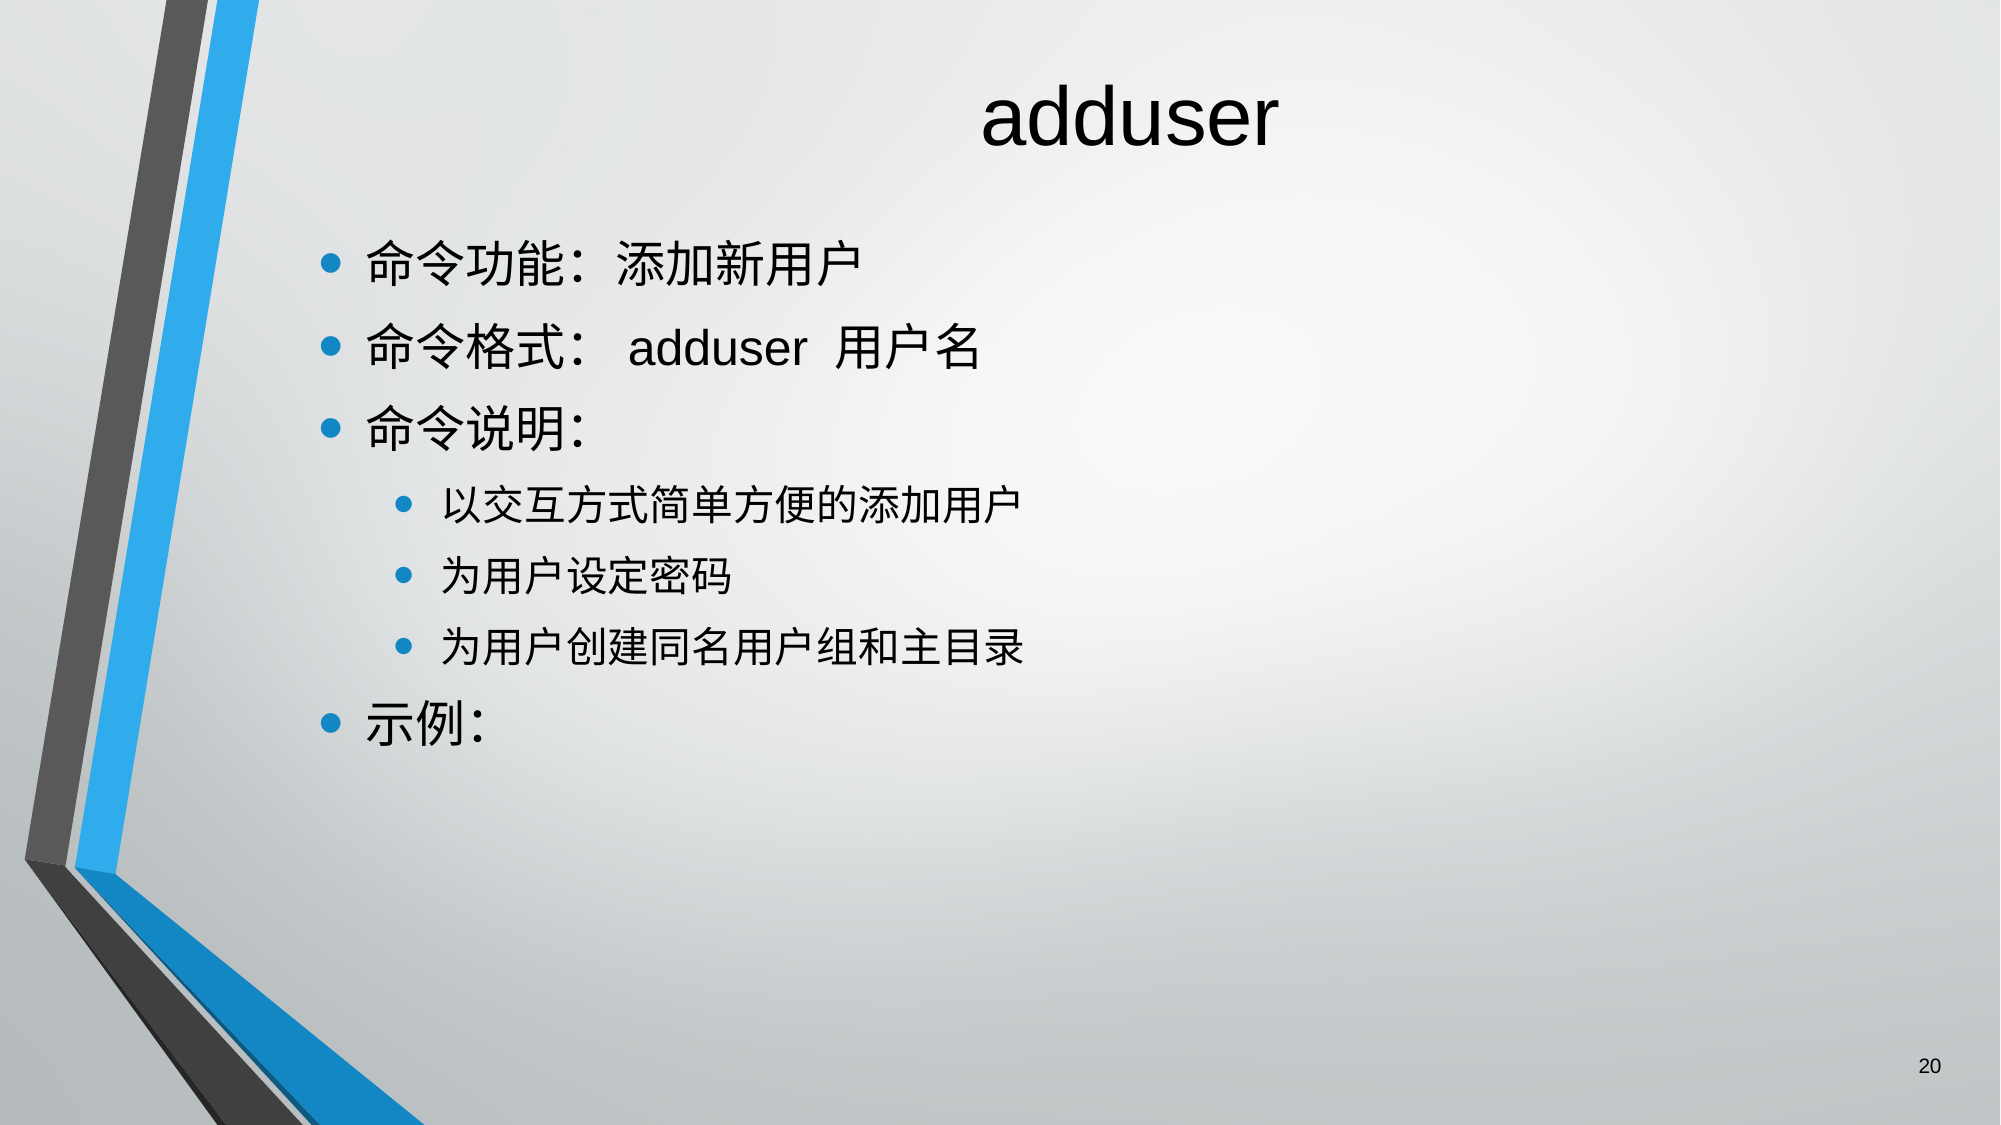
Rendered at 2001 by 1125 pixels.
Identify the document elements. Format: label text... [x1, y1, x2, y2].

list 命令功能：添加新用户 命令格式：adduser 用户名 命令说明： 以交互方式简单方便的添加用户 为用户设定密码 为用户创建同名用户组和主目录 示例： [304, 202, 1957, 1014]
slide_number 20 [1866, 1034, 1957, 1095]
title adduser [304, 38, 1957, 187]
